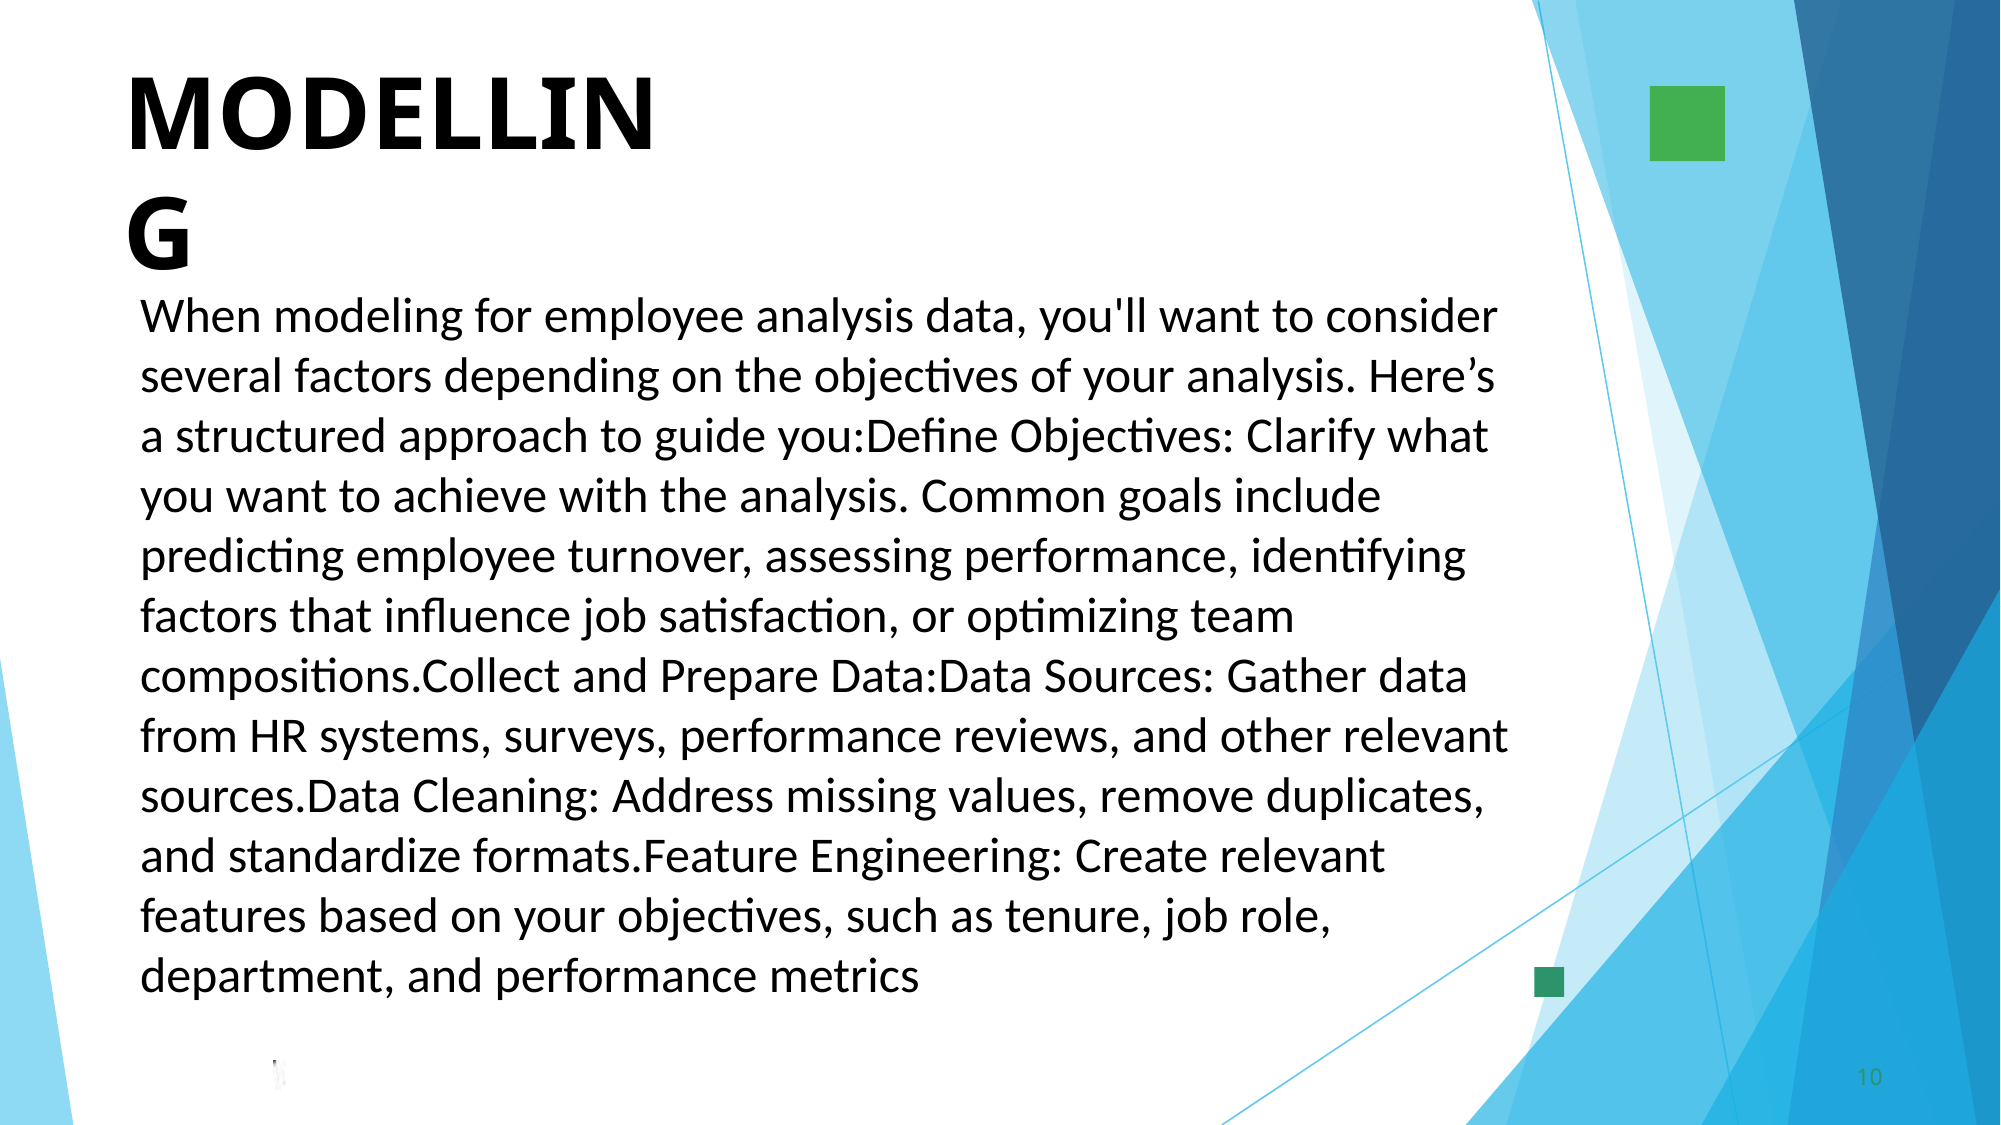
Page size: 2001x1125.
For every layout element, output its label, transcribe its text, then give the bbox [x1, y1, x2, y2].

text_box [1649, 86, 1725, 162]
text_box When modeling for employee analysis data, you'll want to consider several factors depending on the objectives of your analysis. Here’s a structured approach to guide you:Define Objectives: Clarify what you want to achieve with the analysis. Common goals include predicting employee turnover, assessing performance, identifying factors that influence job satisfaction, or optimizing team compositions.Collect and Prepare Data:Data Sources: Gather data from HR systems, surveys, performance reviews, and other relevant sources.Data Cleaning: Address missing values, remove duplicates, and standardize formats.Feature Engineering: Create relevant features based on your objectives, such as tenure, job role, department, and performance metrics [125, 274, 1525, 1010]
picture [273, 1060, 286, 1090]
text_box 10 [1849, 1061, 1888, 1095]
list [99, 258, 1901, 351]
text_box MODELLING [121, 47, 664, 258]
text_box [1534, 967, 1565, 997]
